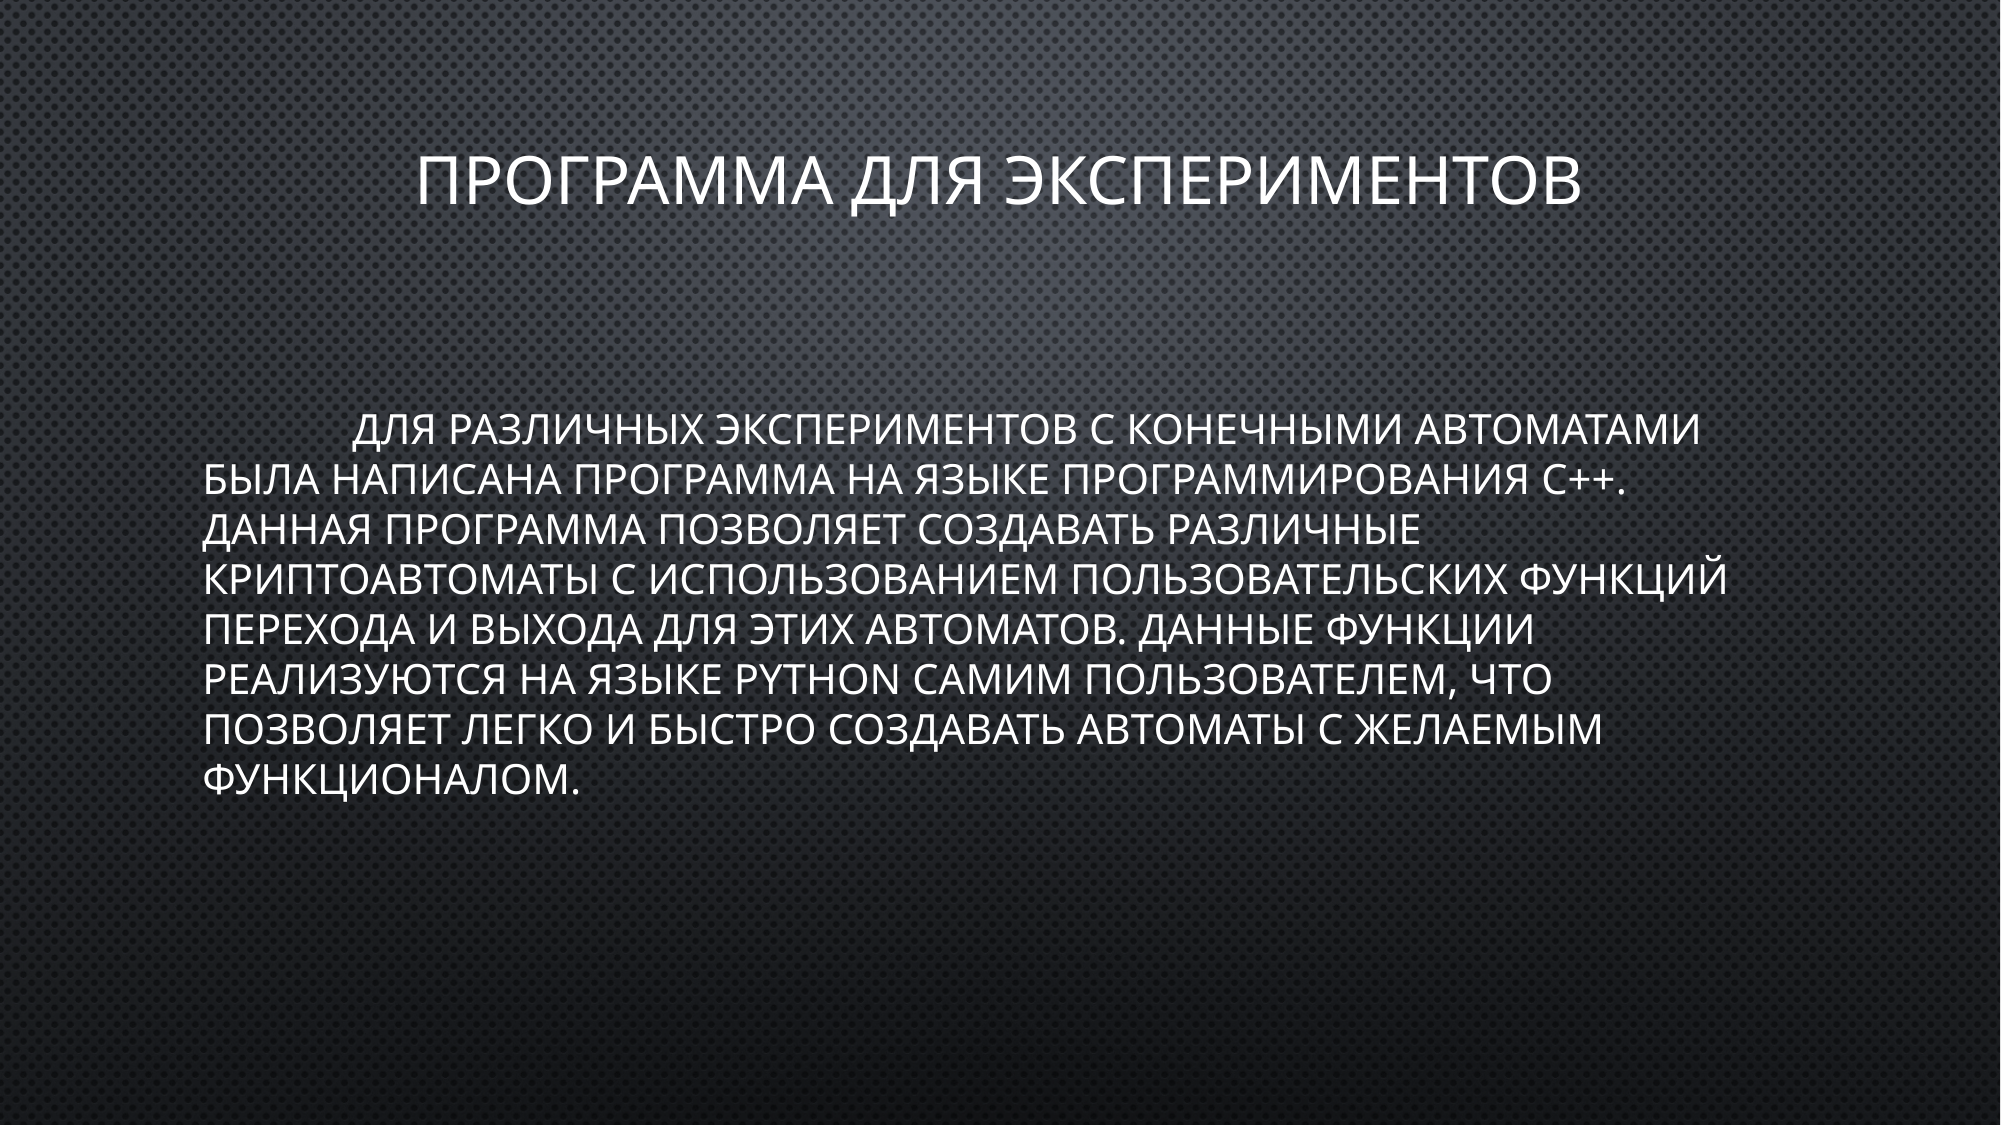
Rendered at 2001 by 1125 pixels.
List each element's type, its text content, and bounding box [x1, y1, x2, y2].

list Для различных экспериментов с конечными автоматами была написана программа на языке программирования C++. Данная программа позволяет создавать различные криптоавтоматы с использованием пользовательских функций перехода и выхода для этих автоматов. Данные функции реализуются на языке Python самим пользователем, что позволяет легко и быстро создавать автоматы с желаемым функционалом. [187, 255, 1813, 950]
title Программа для экспериментов [187, 99, 1813, 255]
